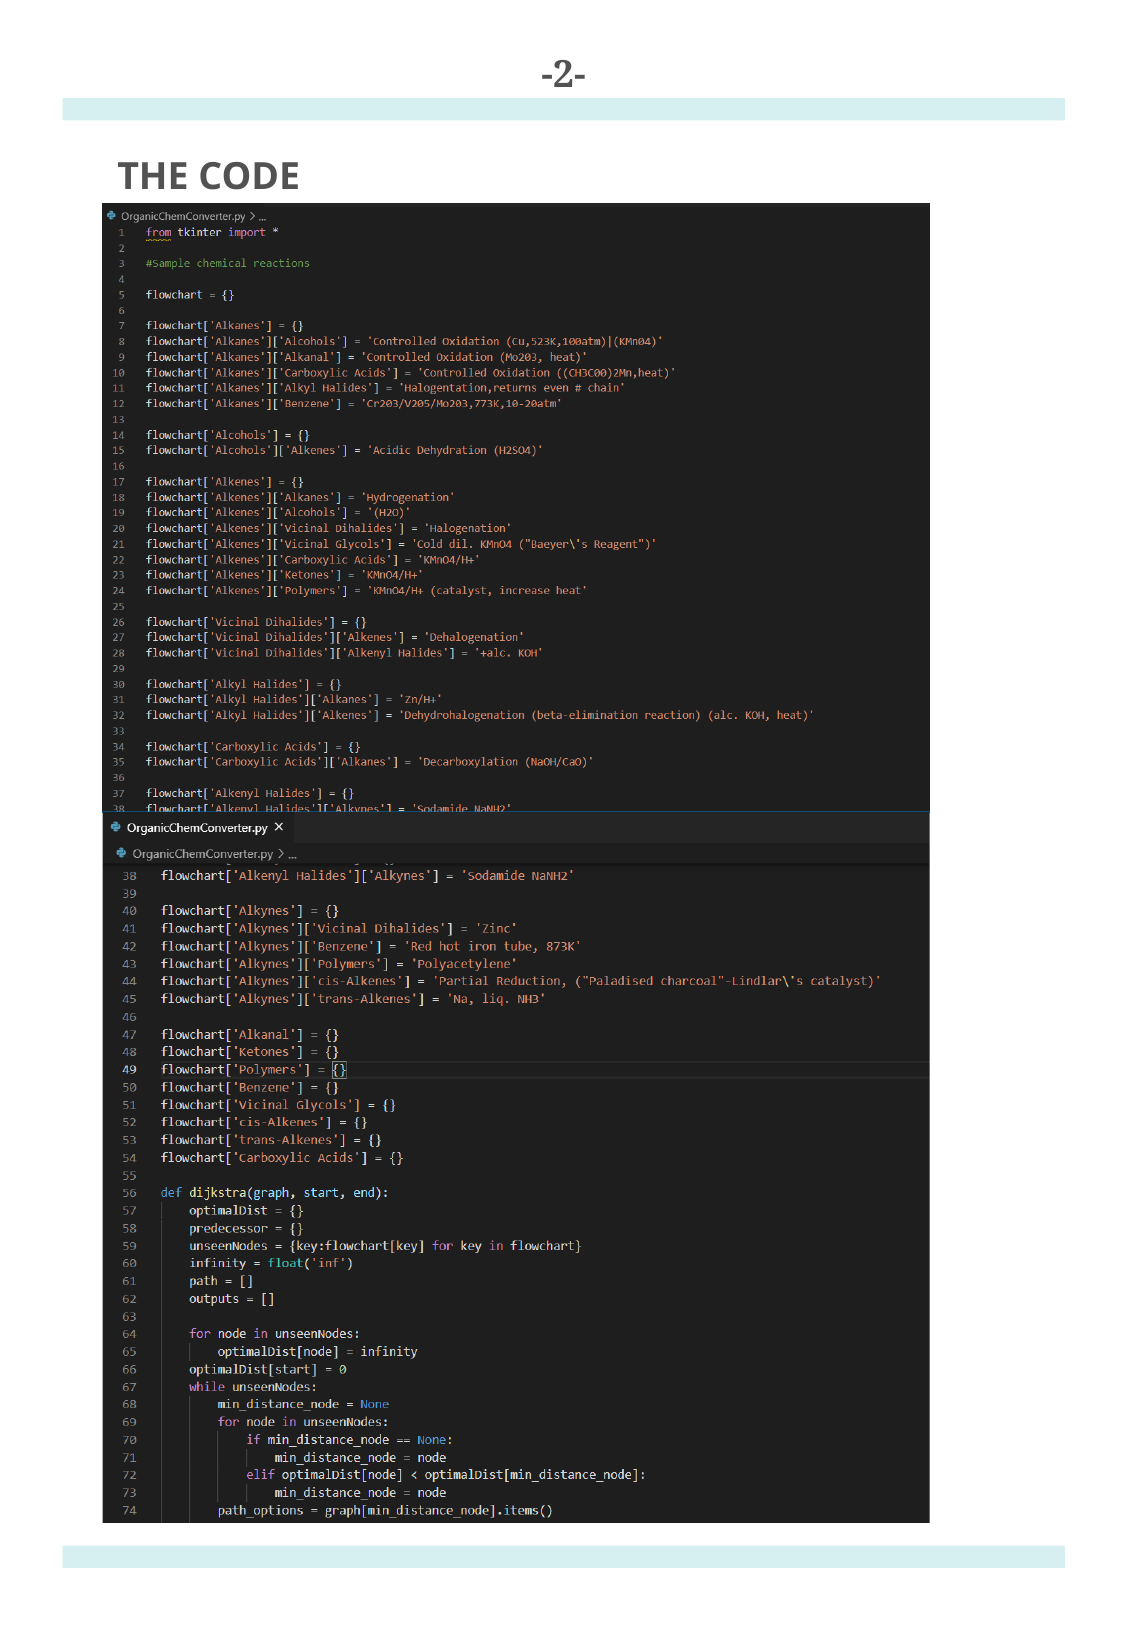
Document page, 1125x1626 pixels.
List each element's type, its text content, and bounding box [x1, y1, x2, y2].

text_box [62, 1545, 1066, 1569]
text_box [62, 97, 1066, 121]
picture [102, 203, 930, 1523]
text_box -2- [62, 42, 1065, 102]
text_box THE CODE [102, 141, 1008, 205]
